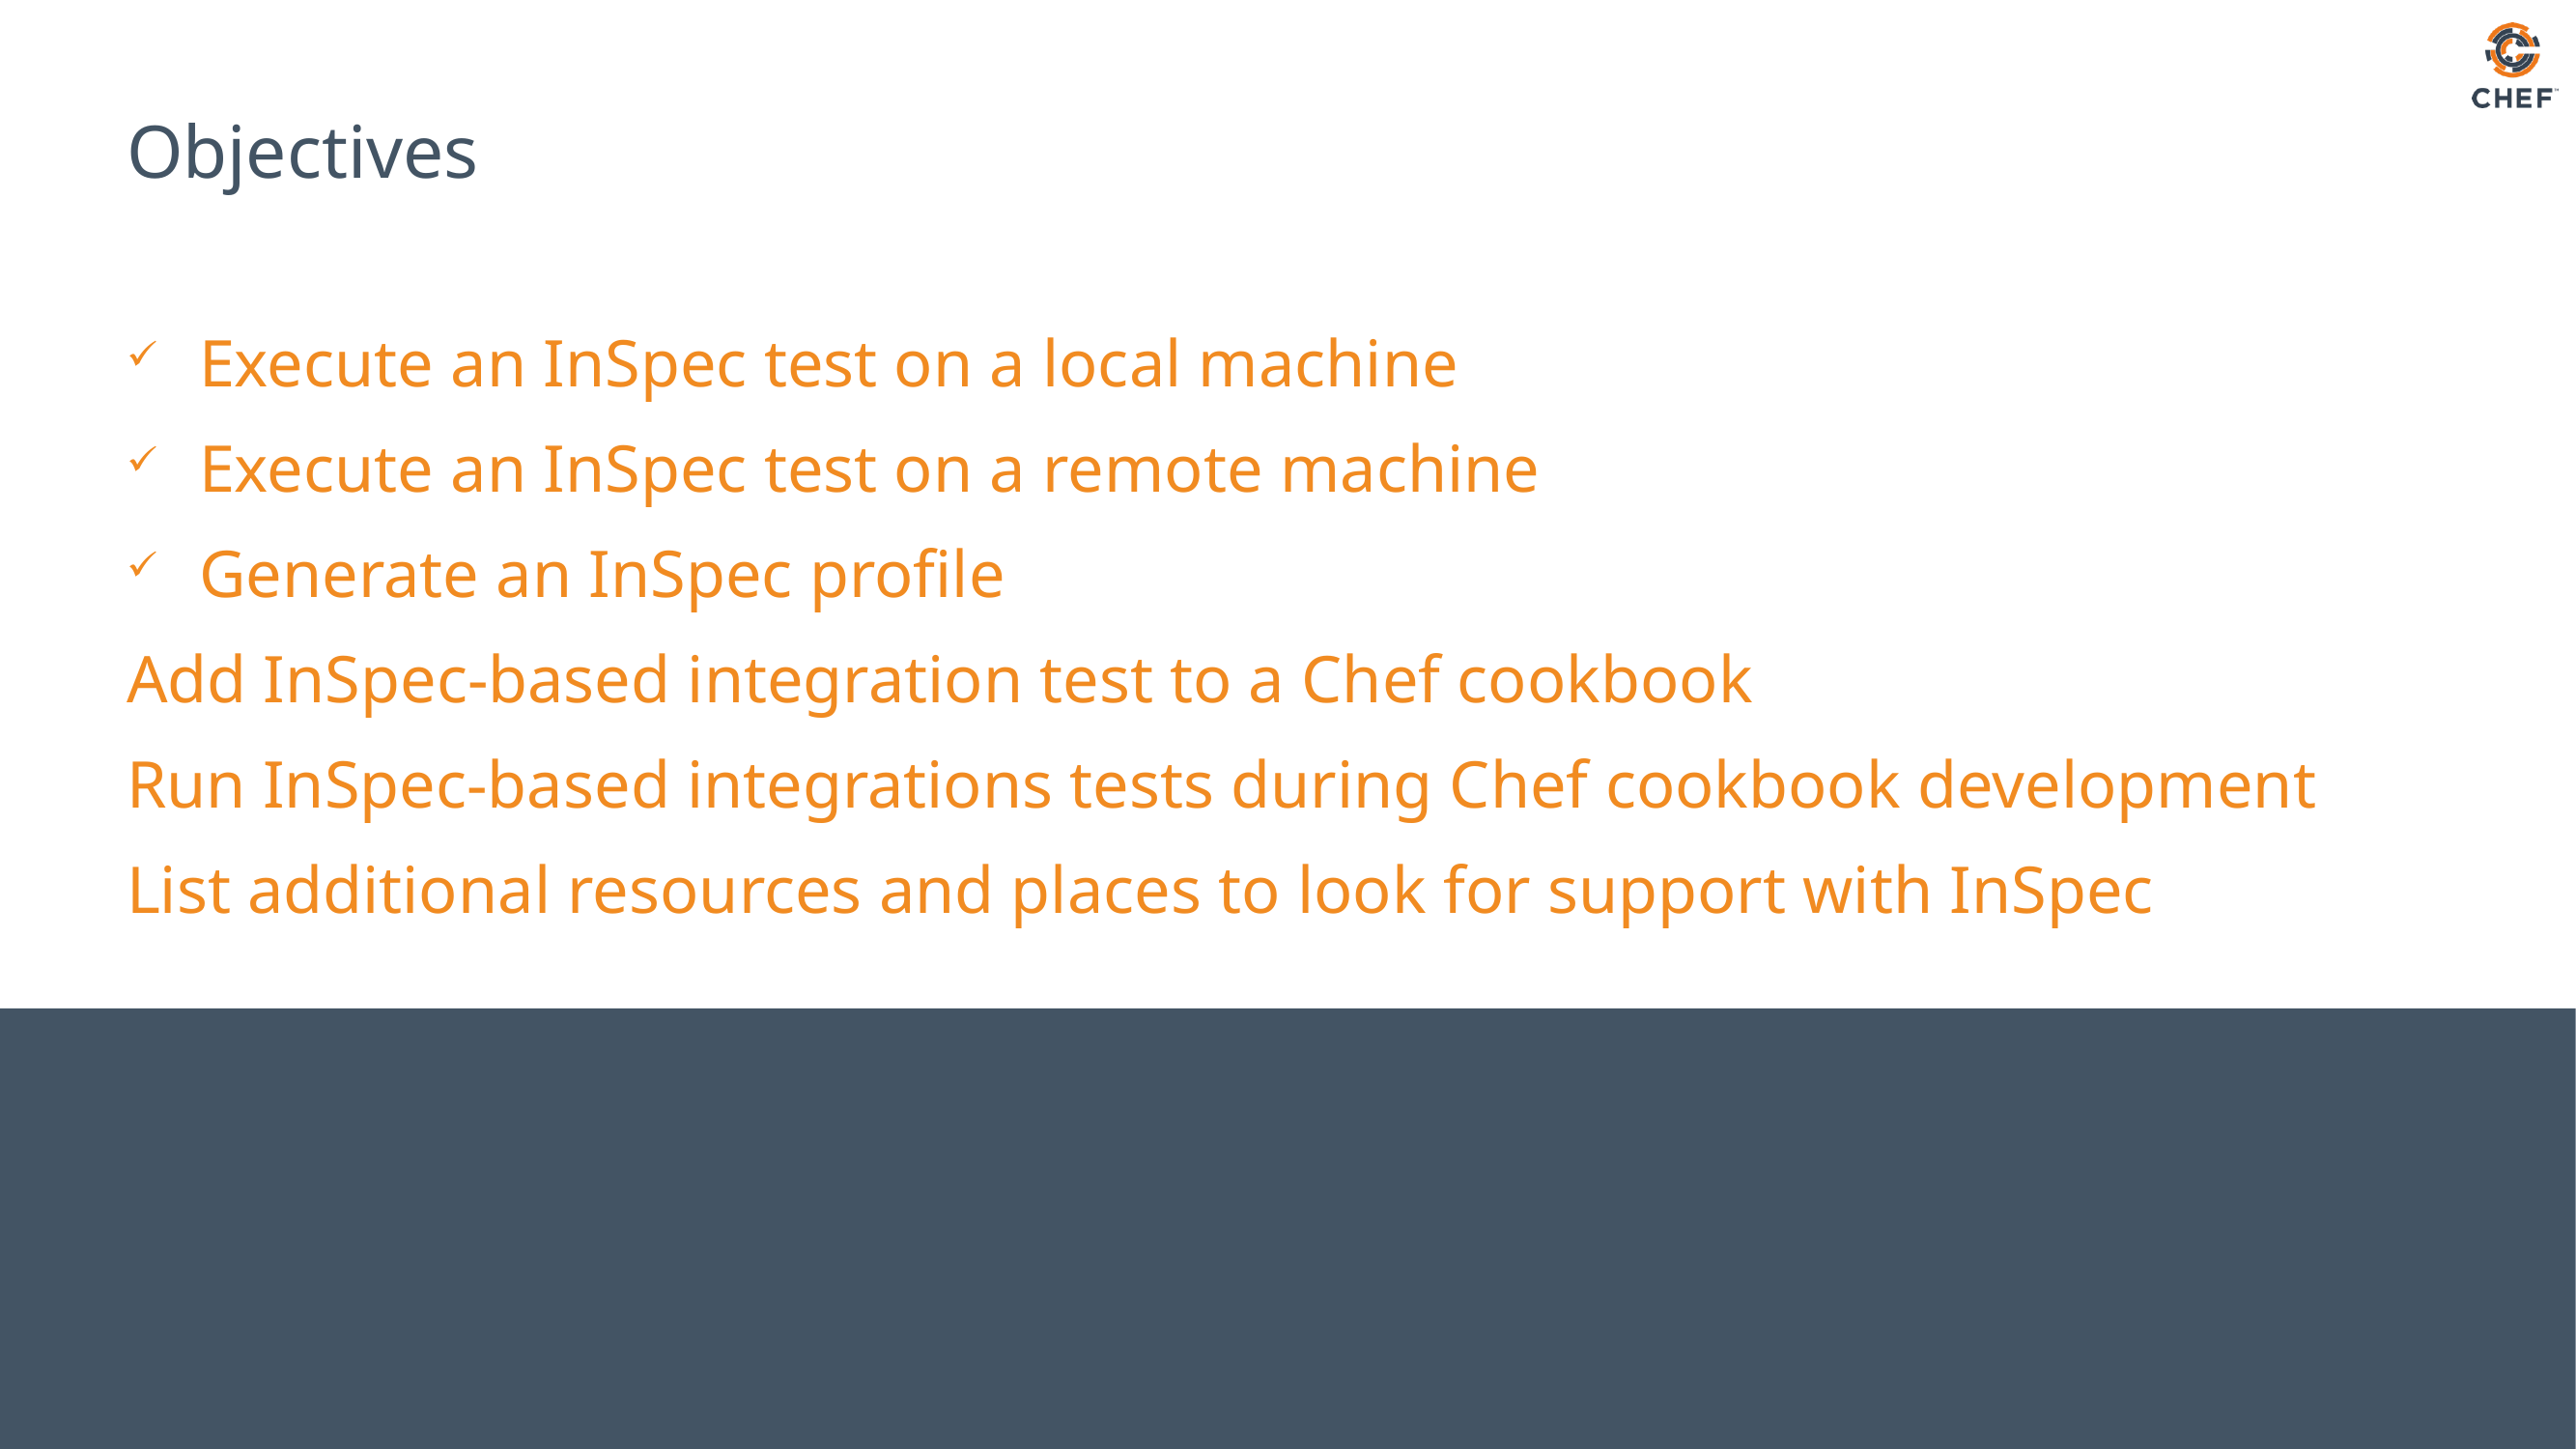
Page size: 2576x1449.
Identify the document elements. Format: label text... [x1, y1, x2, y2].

picture [2472, 22, 2559, 108]
list Execute an InSpec test on a local machine Execute an InSpec test on a remote machine Generate an InSpec profile Add InSpec-based integration test to a Chef cookbook Run InSpec-based integrations tests during Chef cookbook development List additional resources and places to look for support with InSpec [107, 312, 2469, 934]
title Objectives [107, 96, 2469, 214]
